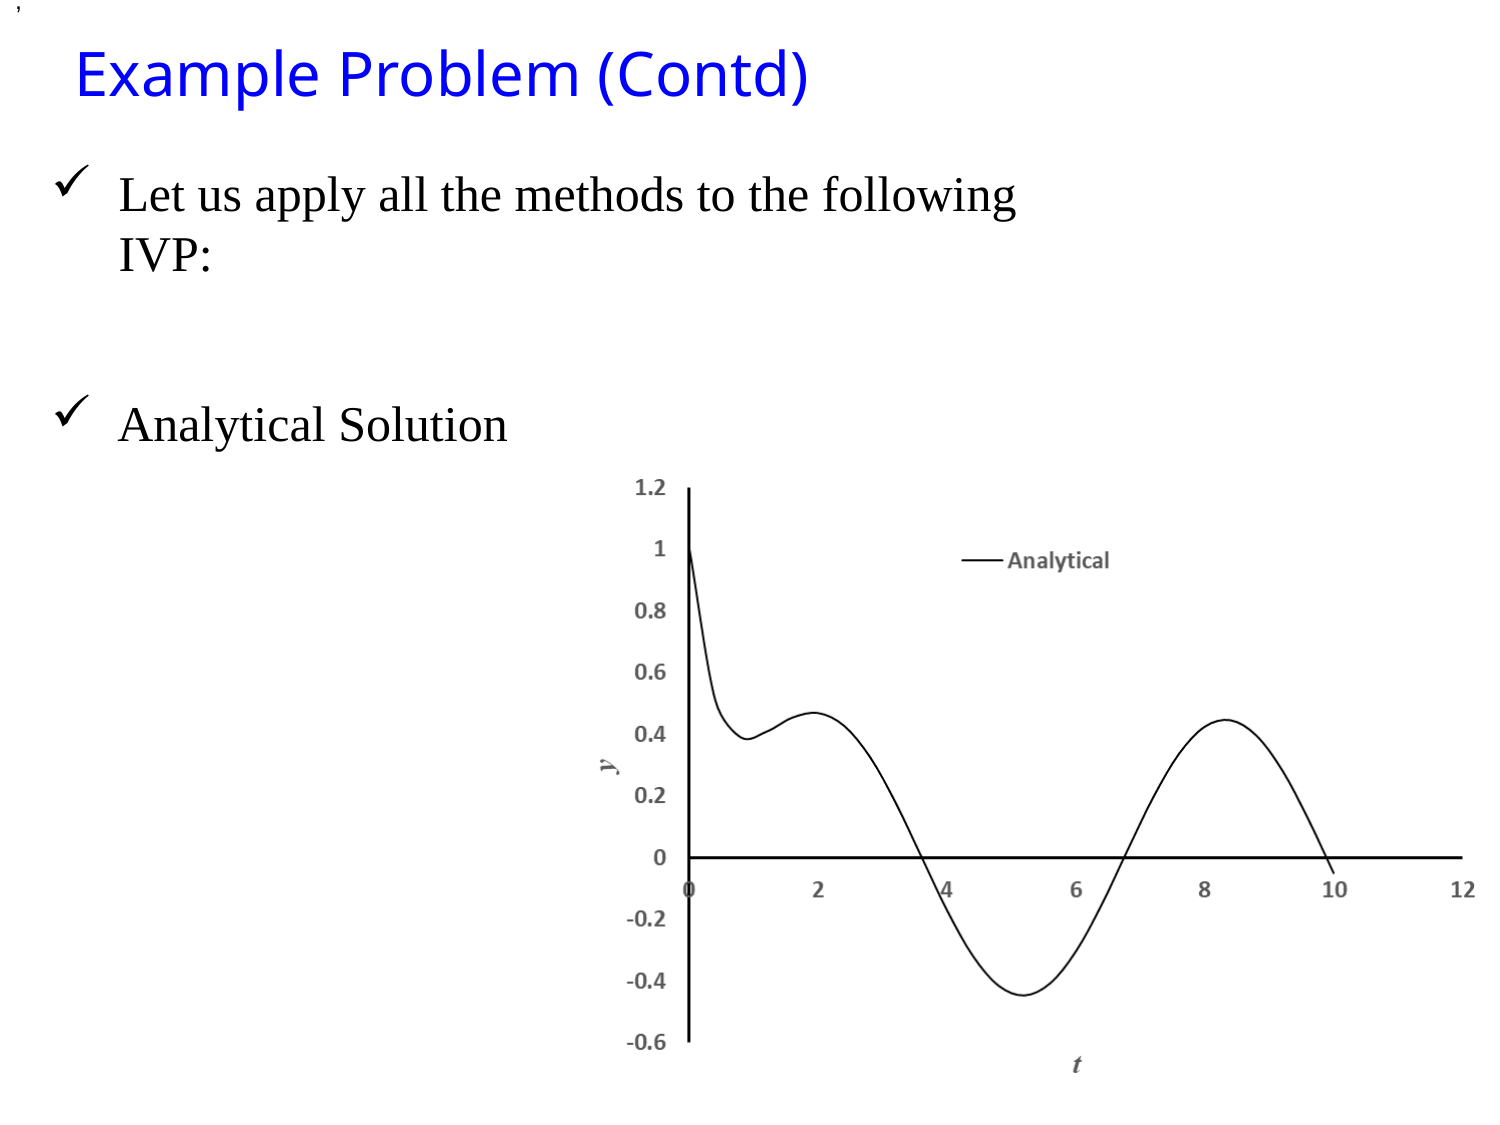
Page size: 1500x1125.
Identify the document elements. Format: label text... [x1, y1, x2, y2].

text_box , [0, 1, 45, 23]
title Example Problem (Contd) [59, 33, 843, 121]
picture [560, 462, 1488, 1091]
